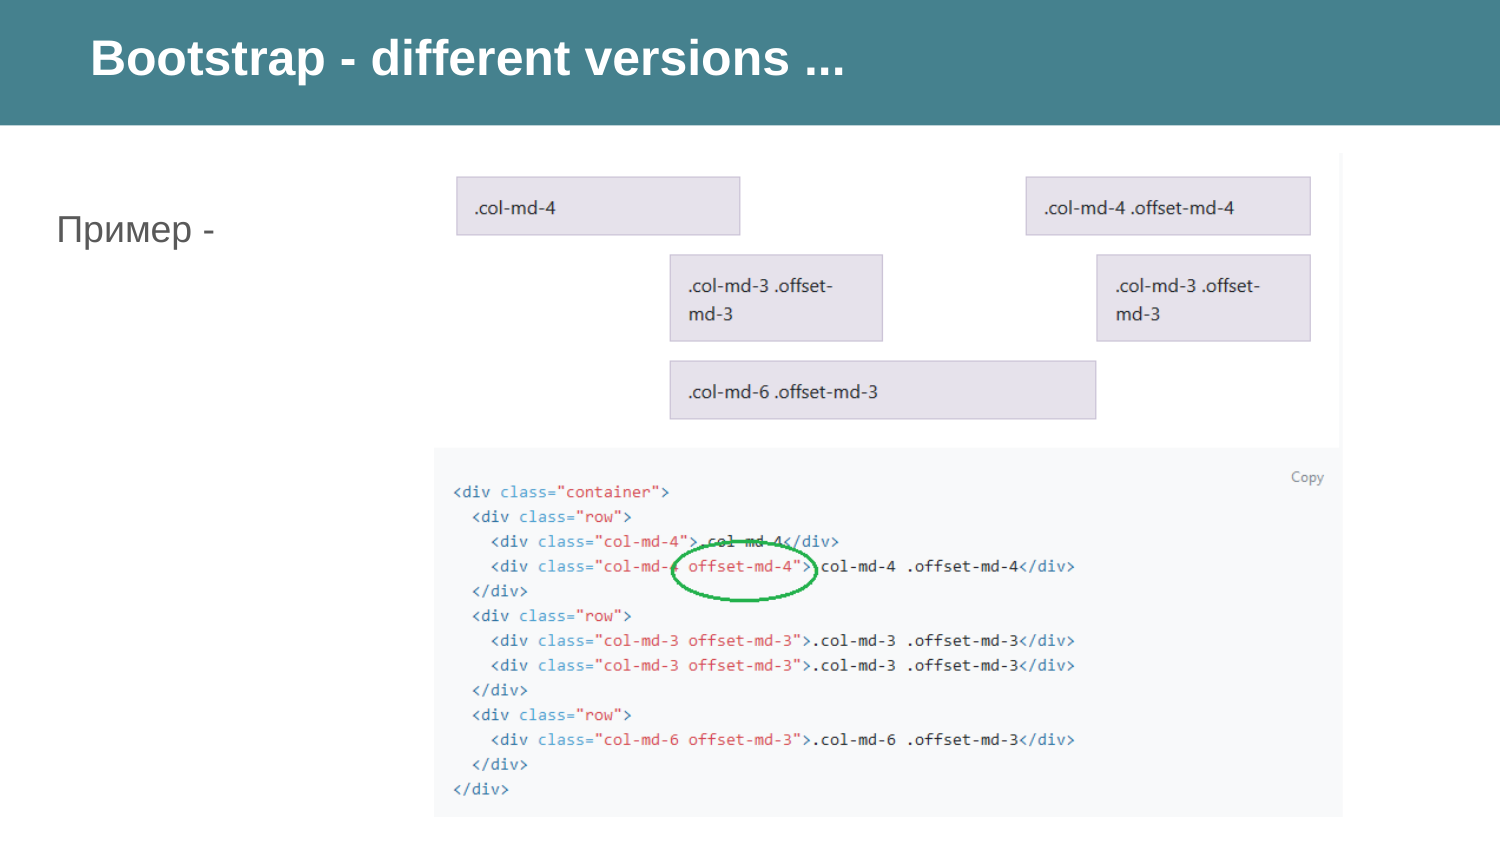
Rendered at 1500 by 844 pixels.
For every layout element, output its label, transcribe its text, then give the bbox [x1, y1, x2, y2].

text_box [0, 0, 1500, 126]
list Пример - [41, 138, 1449, 750]
text_box Bootstrap - different versions ... [0, 10, 1117, 126]
picture [433, 153, 1344, 817]
